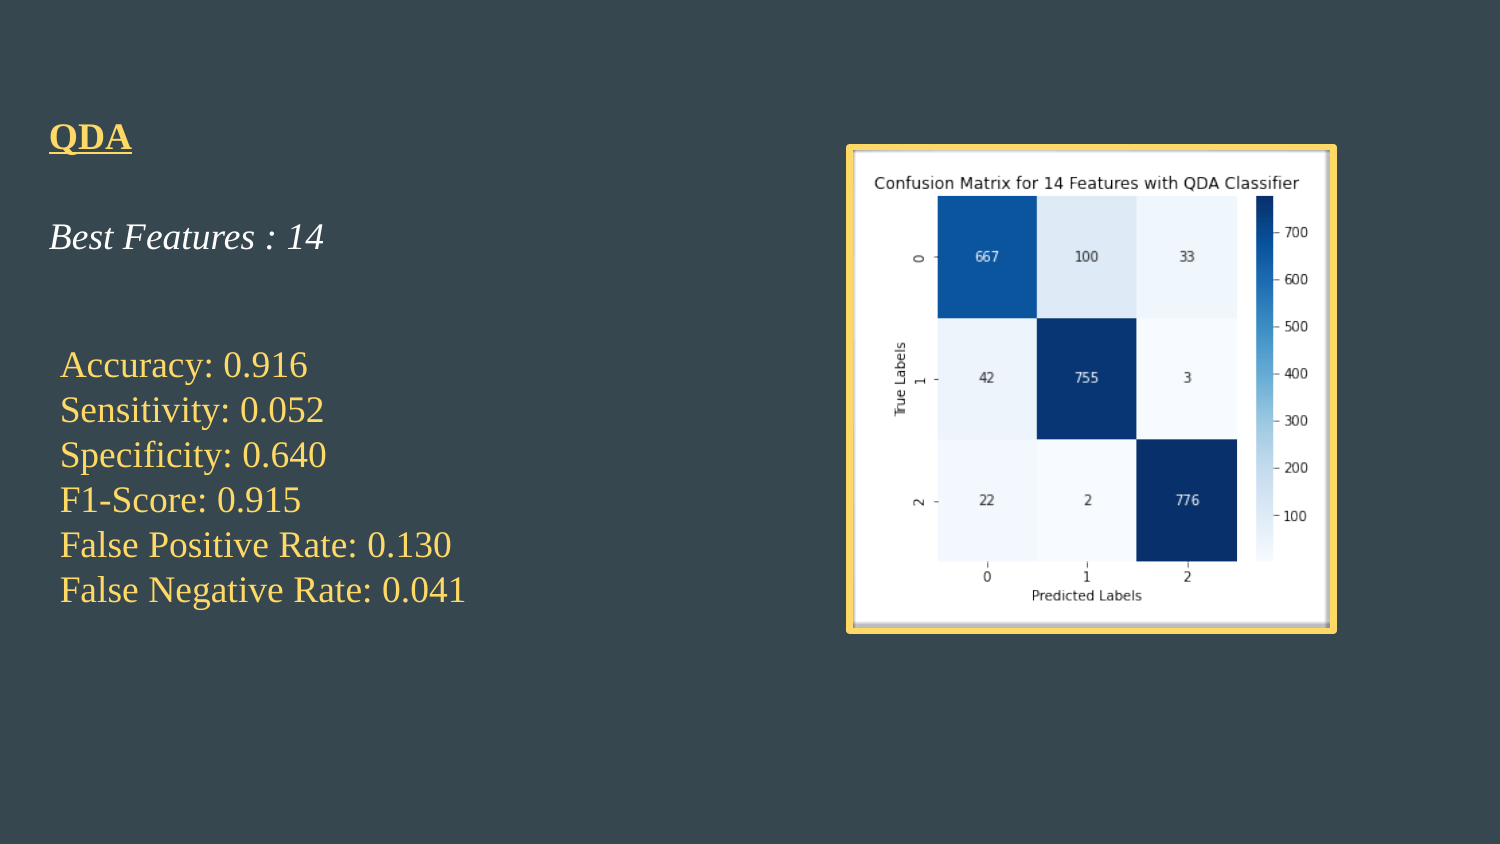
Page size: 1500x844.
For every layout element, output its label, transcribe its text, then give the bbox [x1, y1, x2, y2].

picture [852, 149, 1331, 628]
text_box QDA [33, 97, 527, 173]
text_box Accuracy: 0.916 Sensitivity: 0.052 Specificity: 0.640 F1-Score: 0.915 False Positive Rate: 0.130 False Negative Rate: 0.041 [44, 324, 537, 625]
text_box Best Features : 14 [33, 197, 527, 273]
